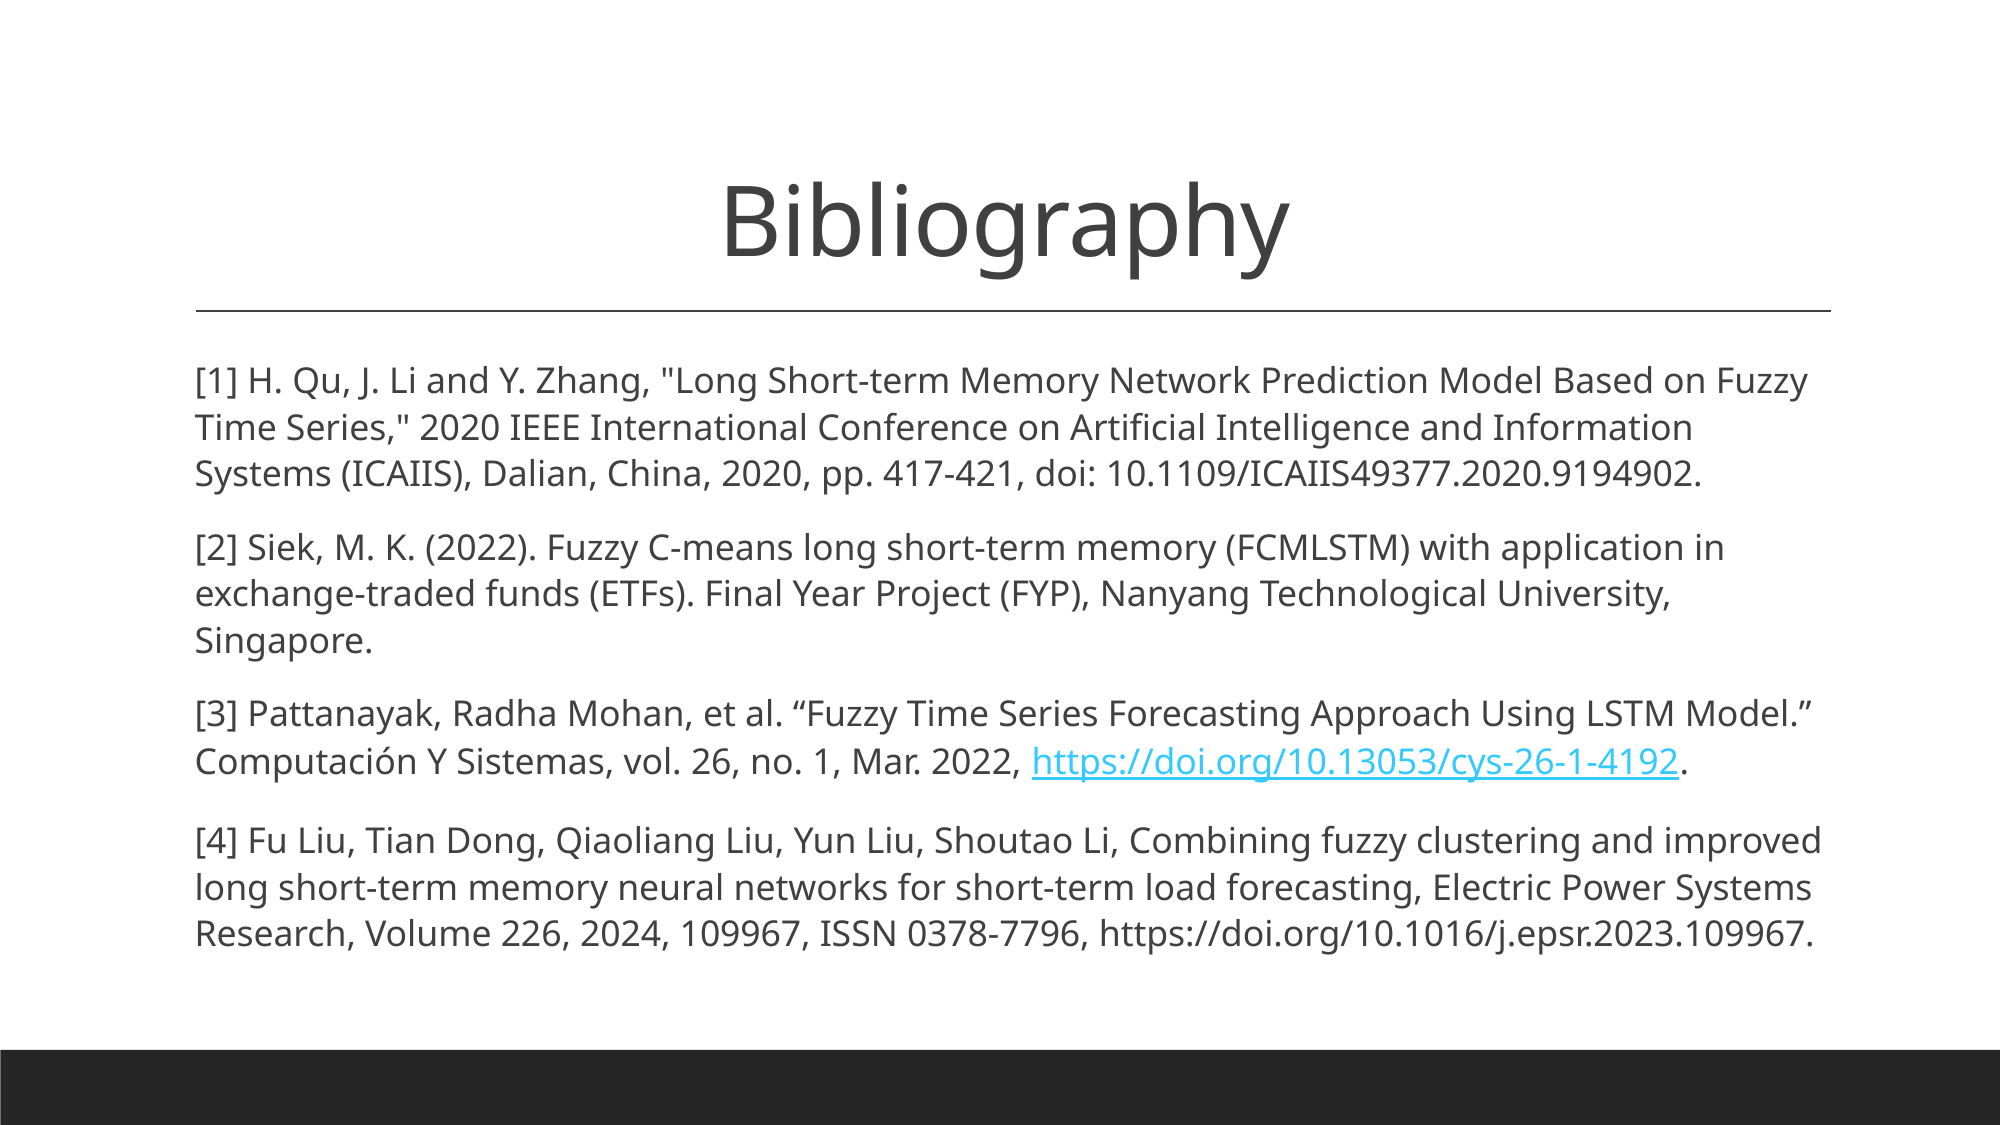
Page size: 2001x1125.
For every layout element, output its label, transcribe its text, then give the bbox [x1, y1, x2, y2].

list [1] H. Qu, J. Li and Y. Zhang, "Long Short-term Memory Network Prediction Model Based on Fuzzy Time Series," 2020 IEEE International Conference on Artificial Intelligence and Information Systems (ICAIIS), Dalian, China, 2020, pp. 417-421, doi: 10.1109/ICAIIS49377.2020.9194902. [2] Siek, M. K. (2022). Fuzzy C-means long short-term memory (FCMLSTM) with application in exchange-traded funds (ETFs). Final Year Project (FYP), Nanyang Technological University, Singapore. [3] Pattanayak, Radha Mohan, et al. “Fuzzy Time Series Forecasting Approach Using LSTM Model.” Computación Y Sistemas, vol. 26, no. 1, Mar. 2022, https://doi.org/10.13053/cys-26-1-4192. [4] Fu Liu, Tian Dong, Qiaoliang Liu, Yun Liu, Shoutao Li, Combining fuzzy clustering and improved long short-term memory neural networks for short-term load forecasting, Electric Power Systems Research, Volume 226, 2024, 109967, ISSN 0378-7796, https://doi.org/10.1016/j.epsr.2023.109967. [180, 345, 1830, 963]
title Bibliography [180, 47, 1830, 285]
